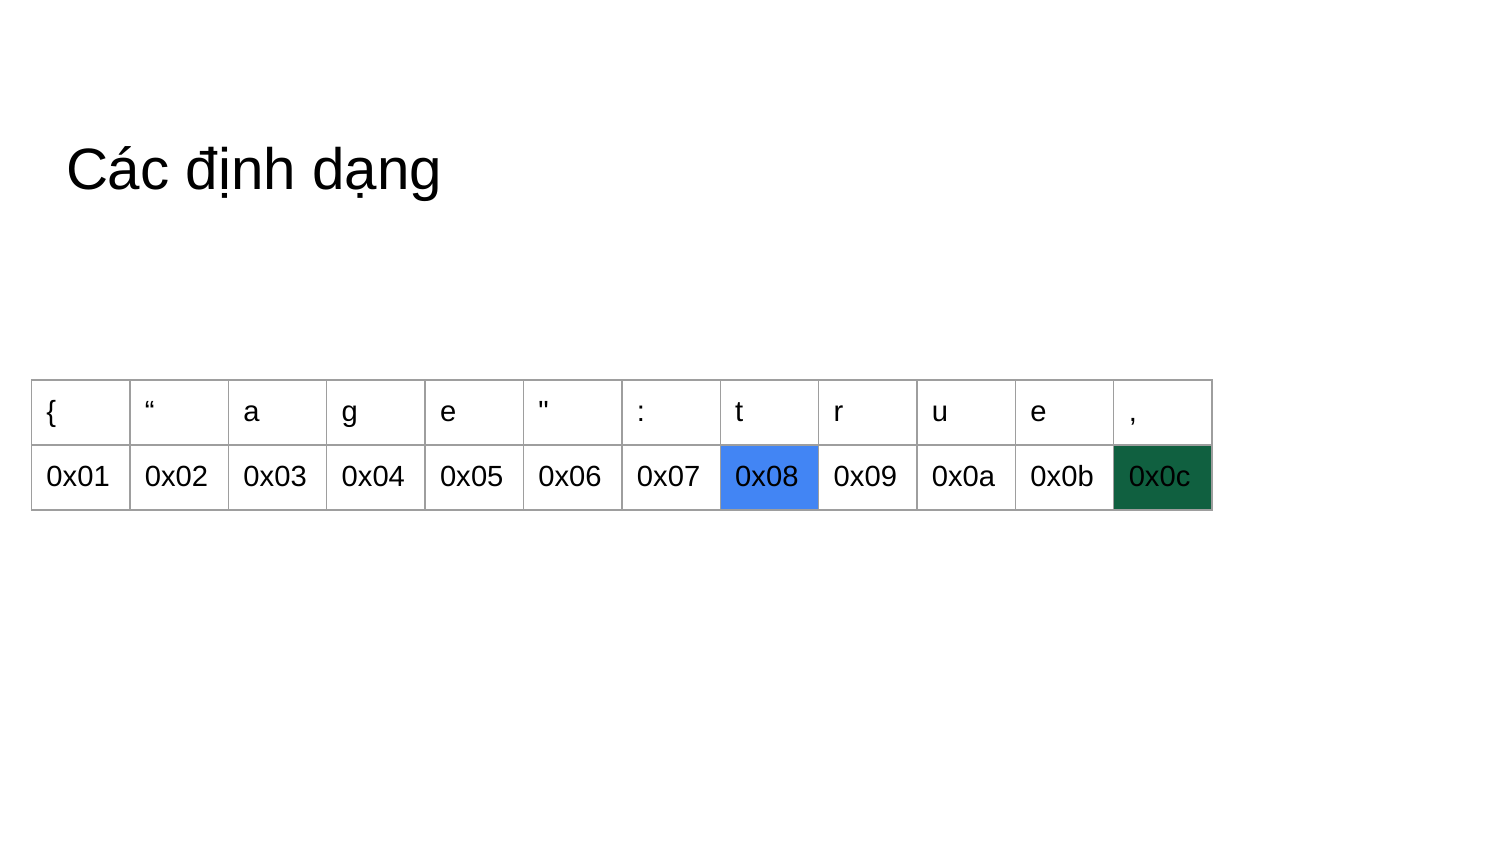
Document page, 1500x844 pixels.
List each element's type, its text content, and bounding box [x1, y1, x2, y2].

table_header , [1114, 381, 1211, 444]
table_cell 0x05 [426, 446, 523, 509]
table_header u [918, 381, 1015, 444]
table_cell 0x0b [1016, 446, 1113, 509]
table_header a [229, 381, 326, 444]
table_header : [623, 381, 720, 444]
table_cell 0x08 [721, 446, 818, 509]
table_cell 0x07 [623, 446, 720, 509]
table_cell 0x09 [819, 446, 916, 509]
table_cell 0x04 [327, 446, 424, 509]
table_header t [721, 381, 818, 444]
table_cell 0x01 [32, 446, 129, 509]
table_header " [524, 381, 621, 444]
table_header e [426, 381, 523, 444]
title Các định dạng [51, 122, 1449, 227]
table_header e [1016, 381, 1113, 444]
table_header { [32, 381, 129, 444]
table_cell 0x02 [131, 446, 228, 509]
table_cell 0x06 [524, 446, 621, 509]
table_cell 0x03 [229, 446, 326, 509]
table_cell 0x0a [918, 446, 1015, 509]
table_header g [327, 381, 424, 444]
table_header r [819, 381, 916, 444]
table_cell 0x0c [1114, 446, 1211, 509]
table_header “ [131, 381, 228, 444]
